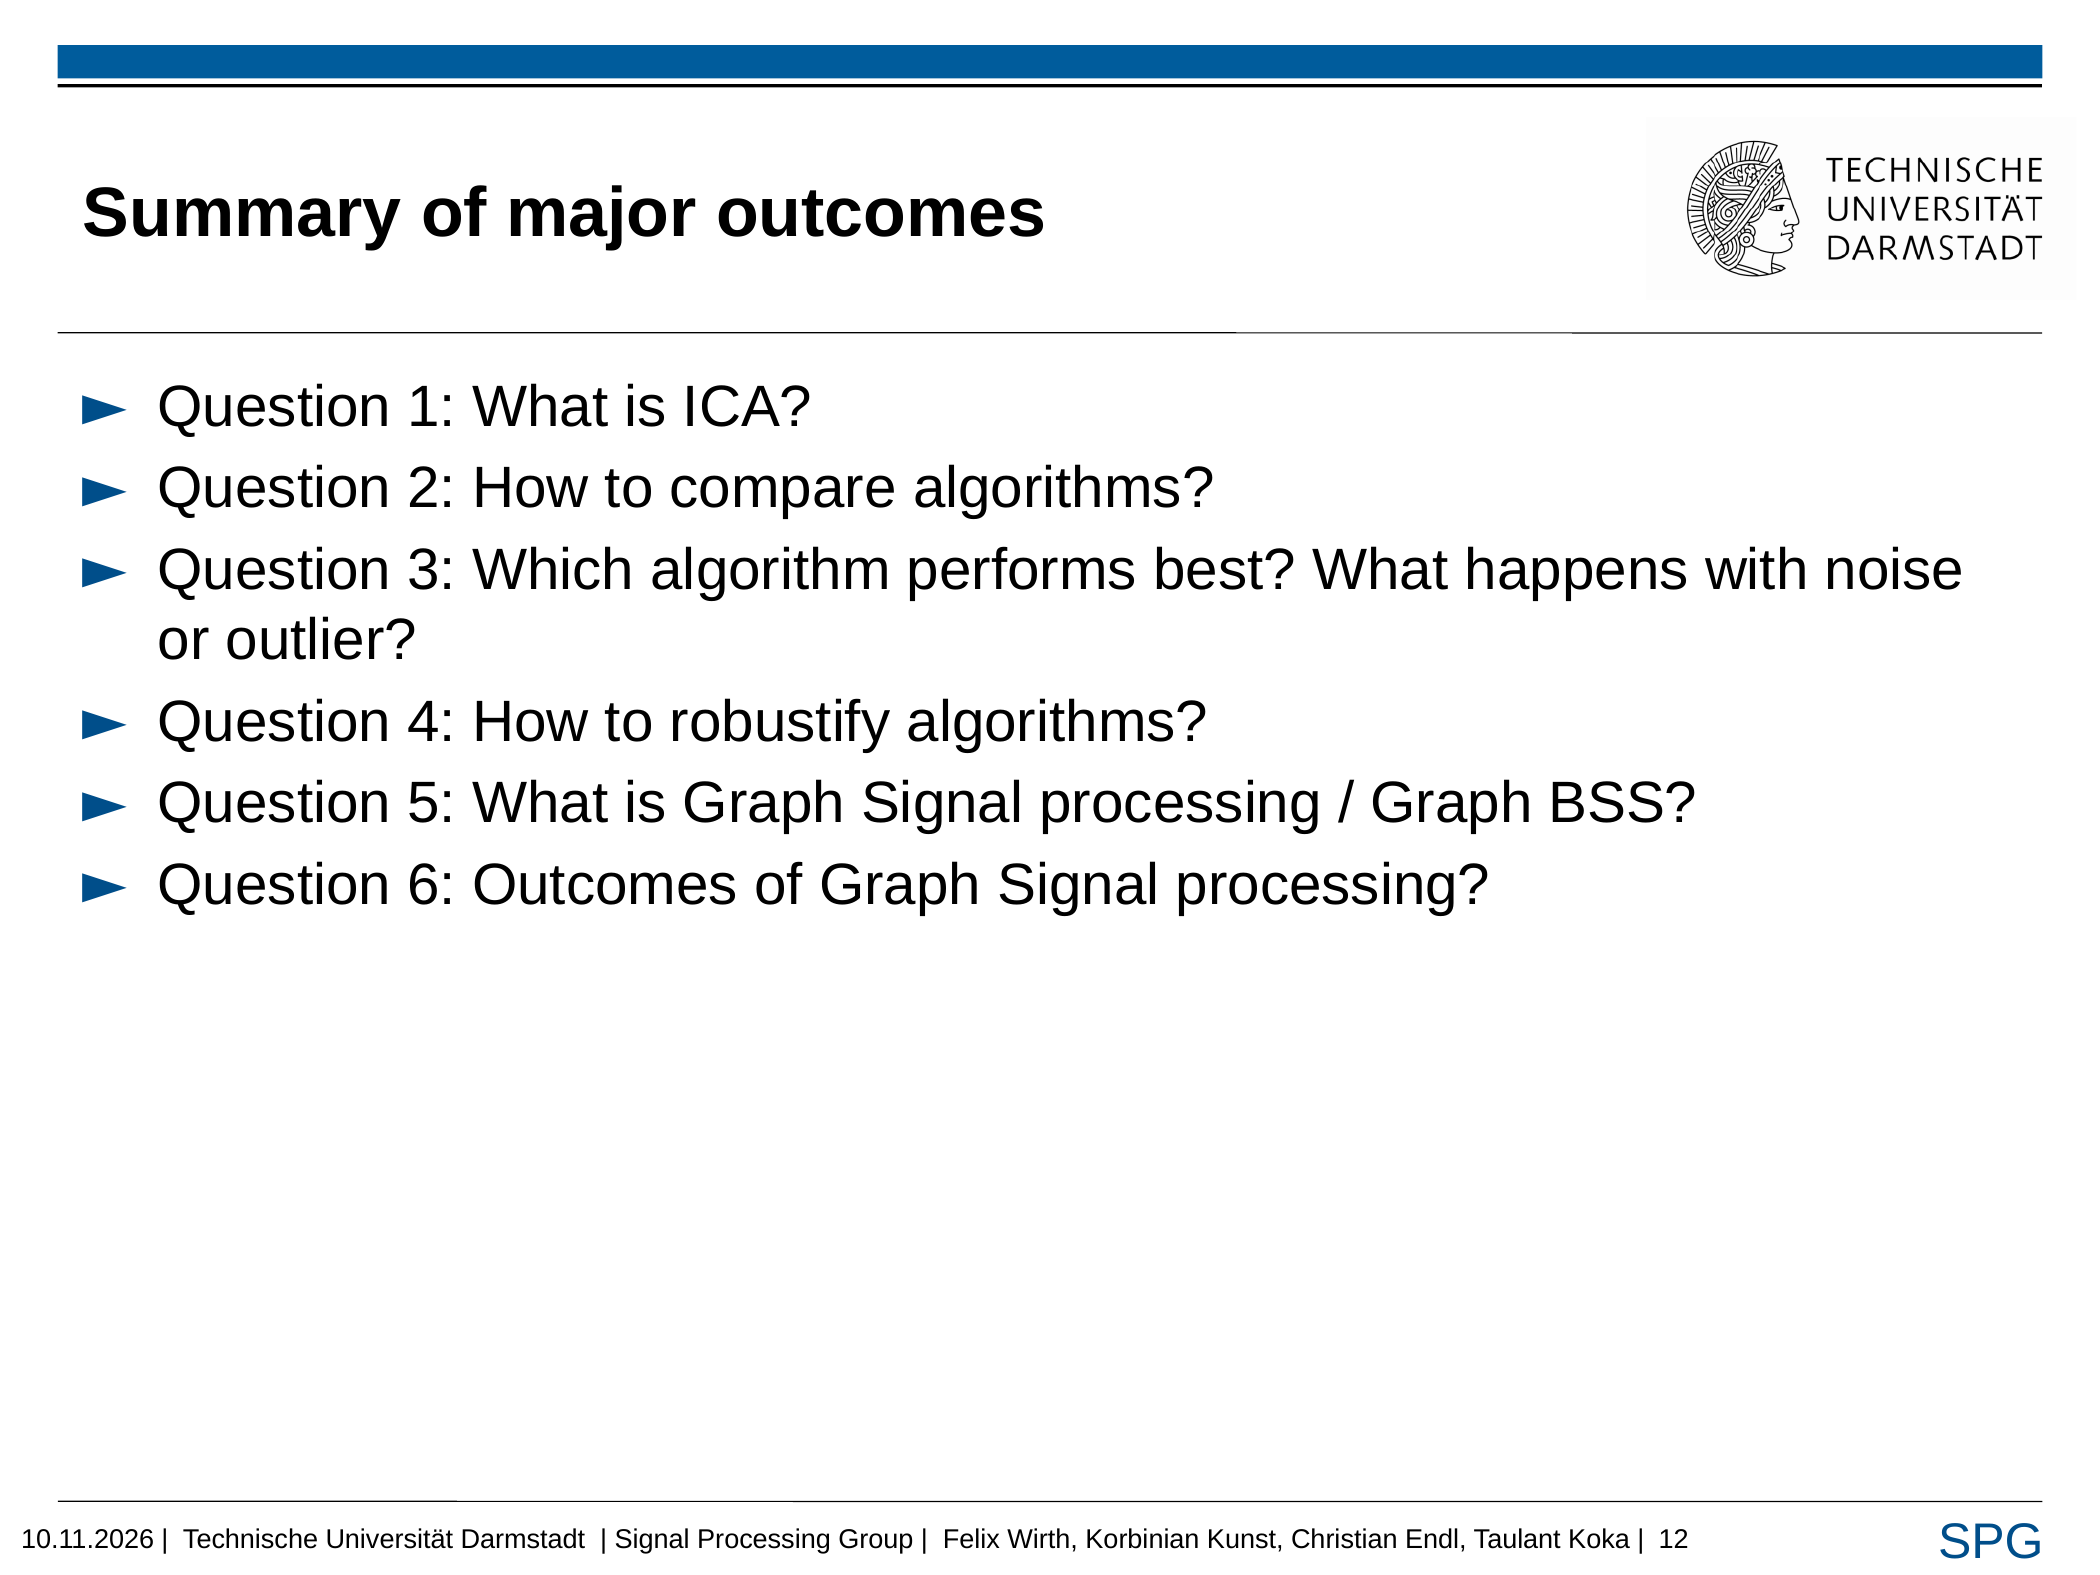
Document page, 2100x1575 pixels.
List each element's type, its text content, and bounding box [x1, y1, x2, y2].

title Summary of major outcomes [82, 112, 1662, 306]
list Question 1: What is ICA? Question 2: How to compare algorithms? Question 3: Which algorithm performs best? What happens with noise or outlier? Question 4: How to robustify algorithms? Question 5: What is Graph Signal processing / Graph BSS? Question 6: Outcomes of Graph Signal processing? [82, 367, 2018, 1449]
picture [1662, 117, 2077, 300]
